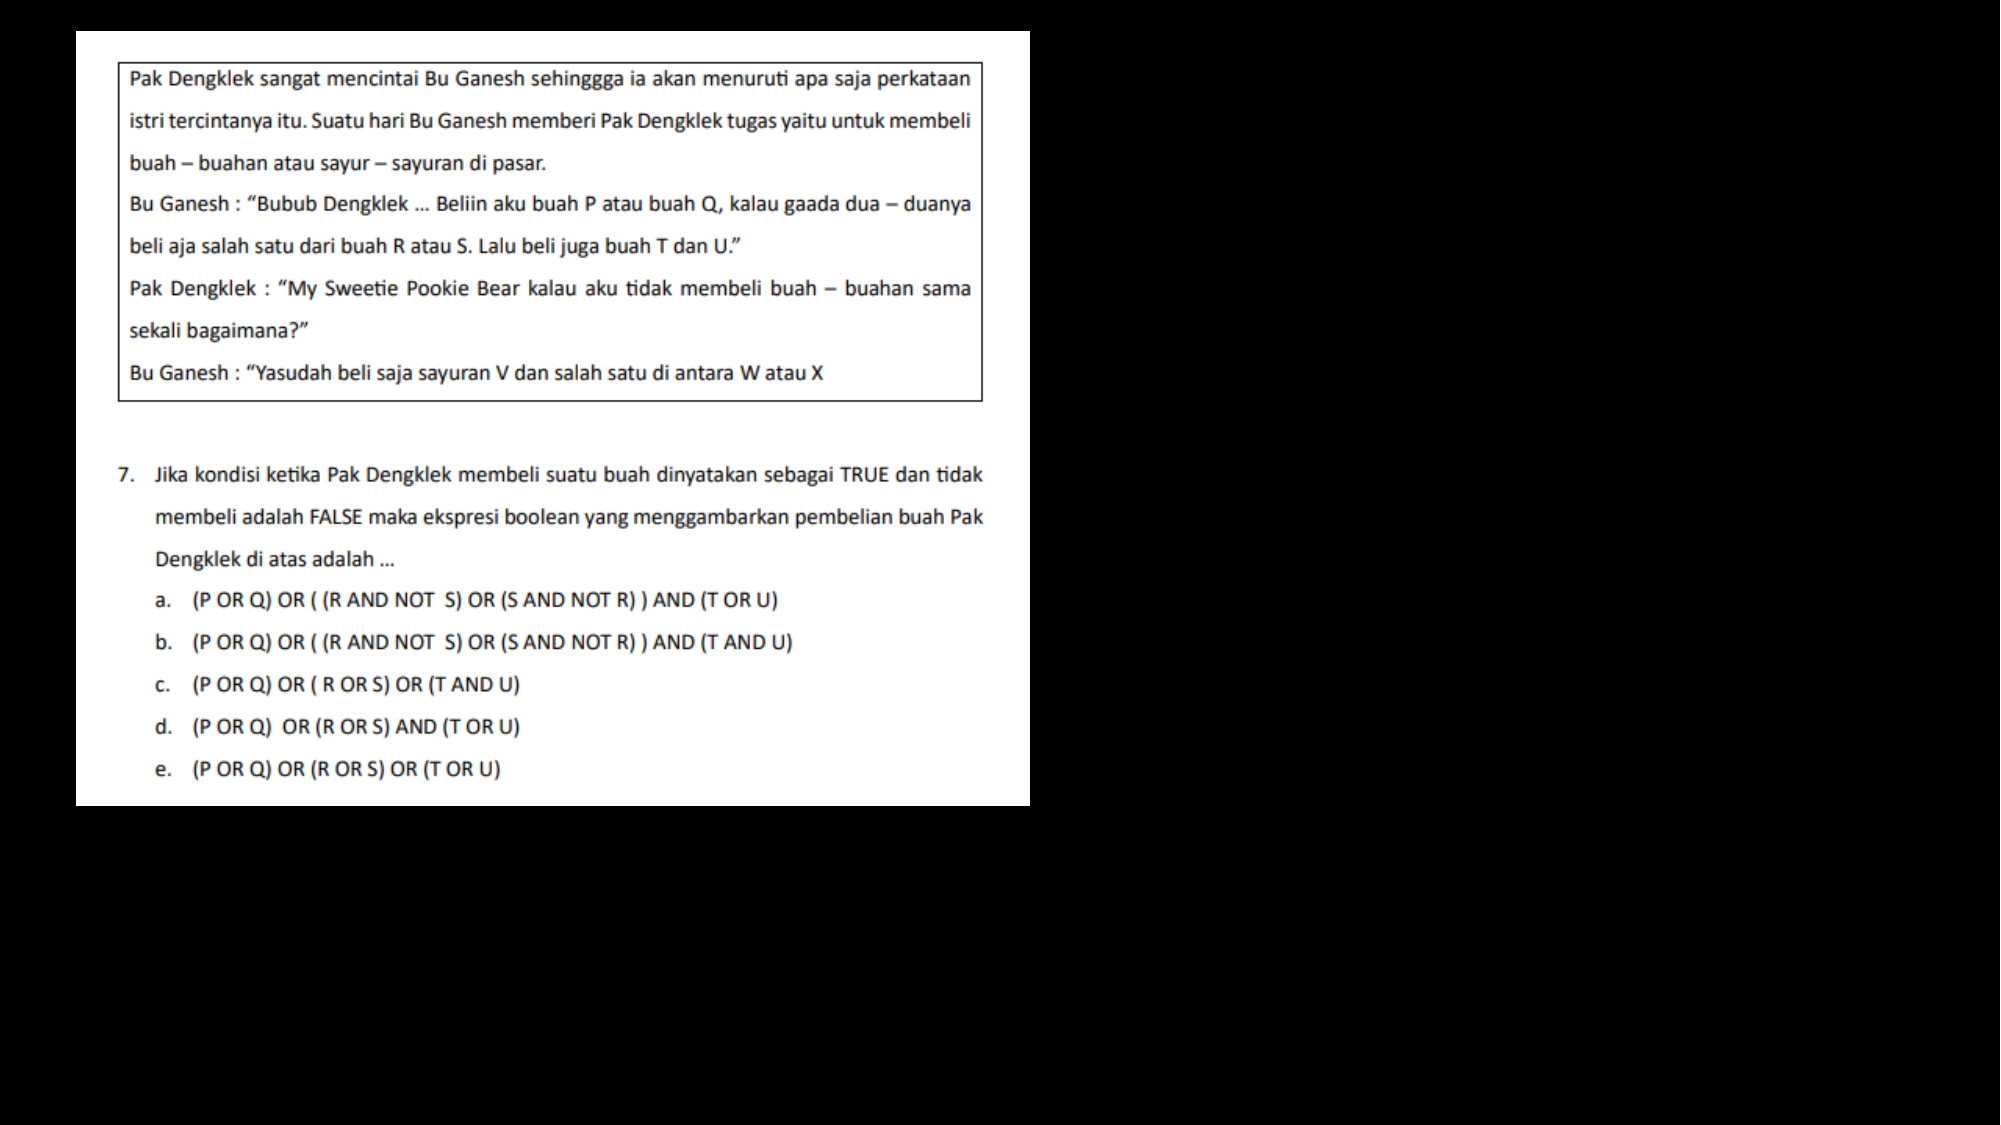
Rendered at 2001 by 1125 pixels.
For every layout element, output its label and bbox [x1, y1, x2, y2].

picture [76, 31, 1030, 806]
